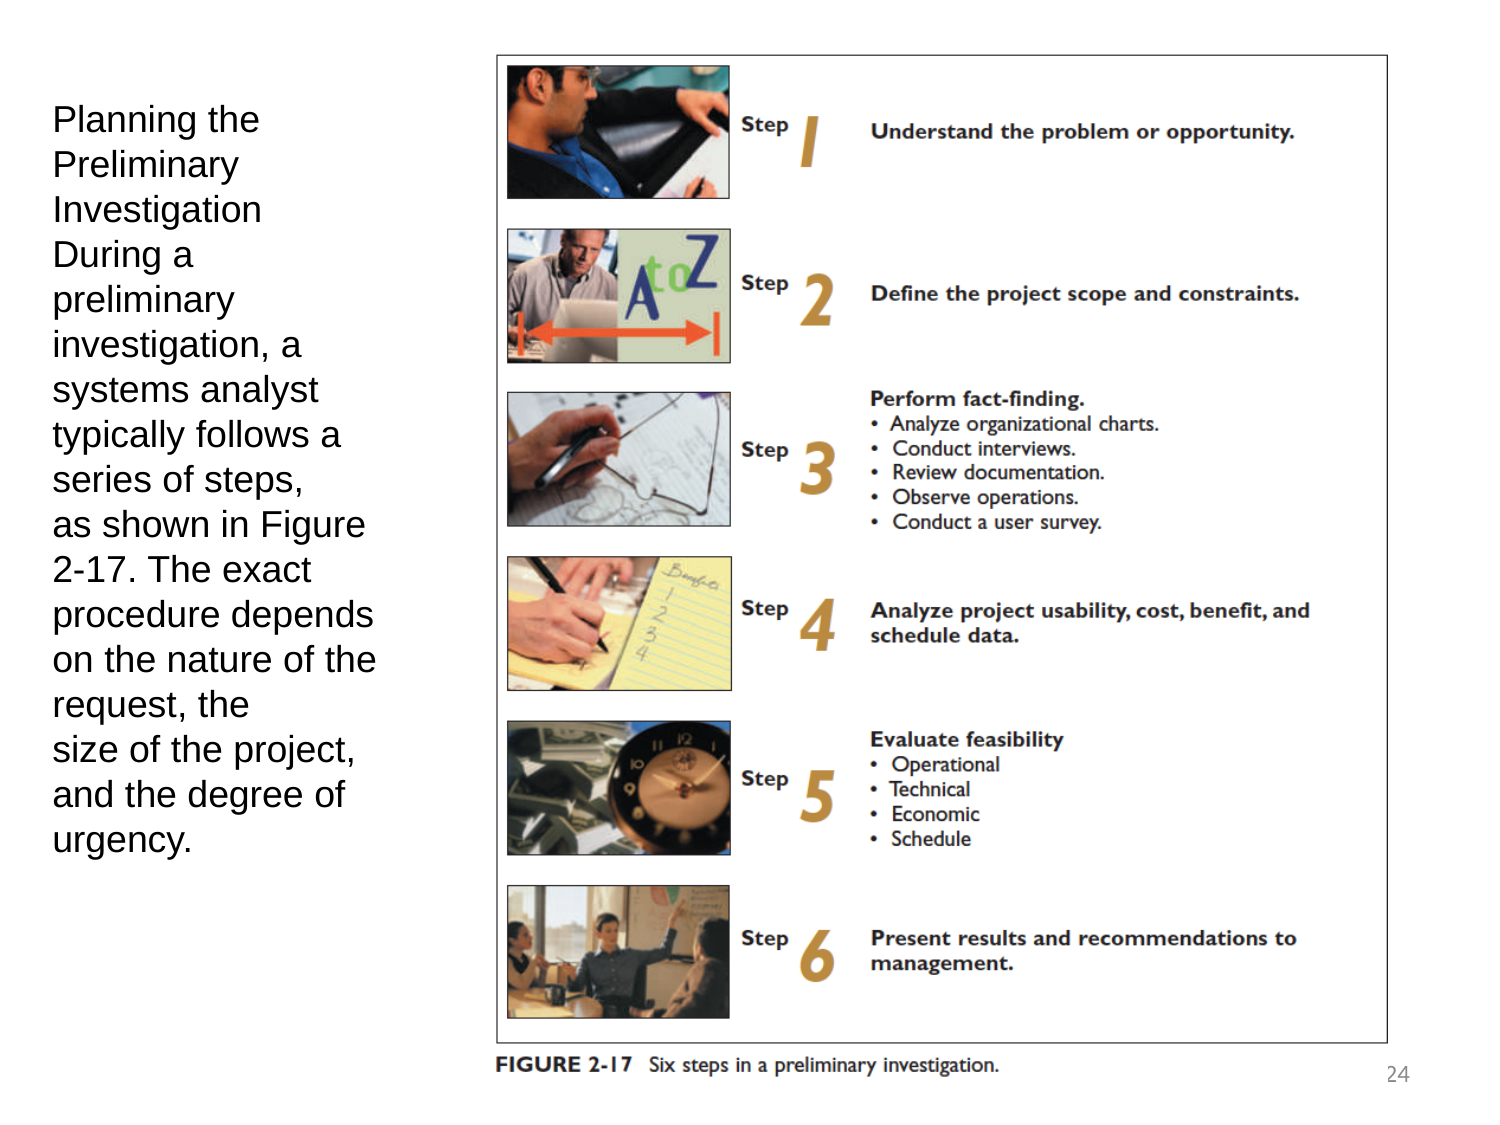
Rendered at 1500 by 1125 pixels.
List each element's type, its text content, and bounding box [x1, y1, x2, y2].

picture [474, 37, 1388, 1085]
slide_number 24 [1074, 1042, 1425, 1103]
text_box Planning the Preliminary Investigation During a preliminary investigation, a systems analyst typically follows a series of steps, as shown in Figure 2-17. The exact procedure depends on the nature of the request, the size of the project, and the degree of urgency. [37, 87, 400, 868]
